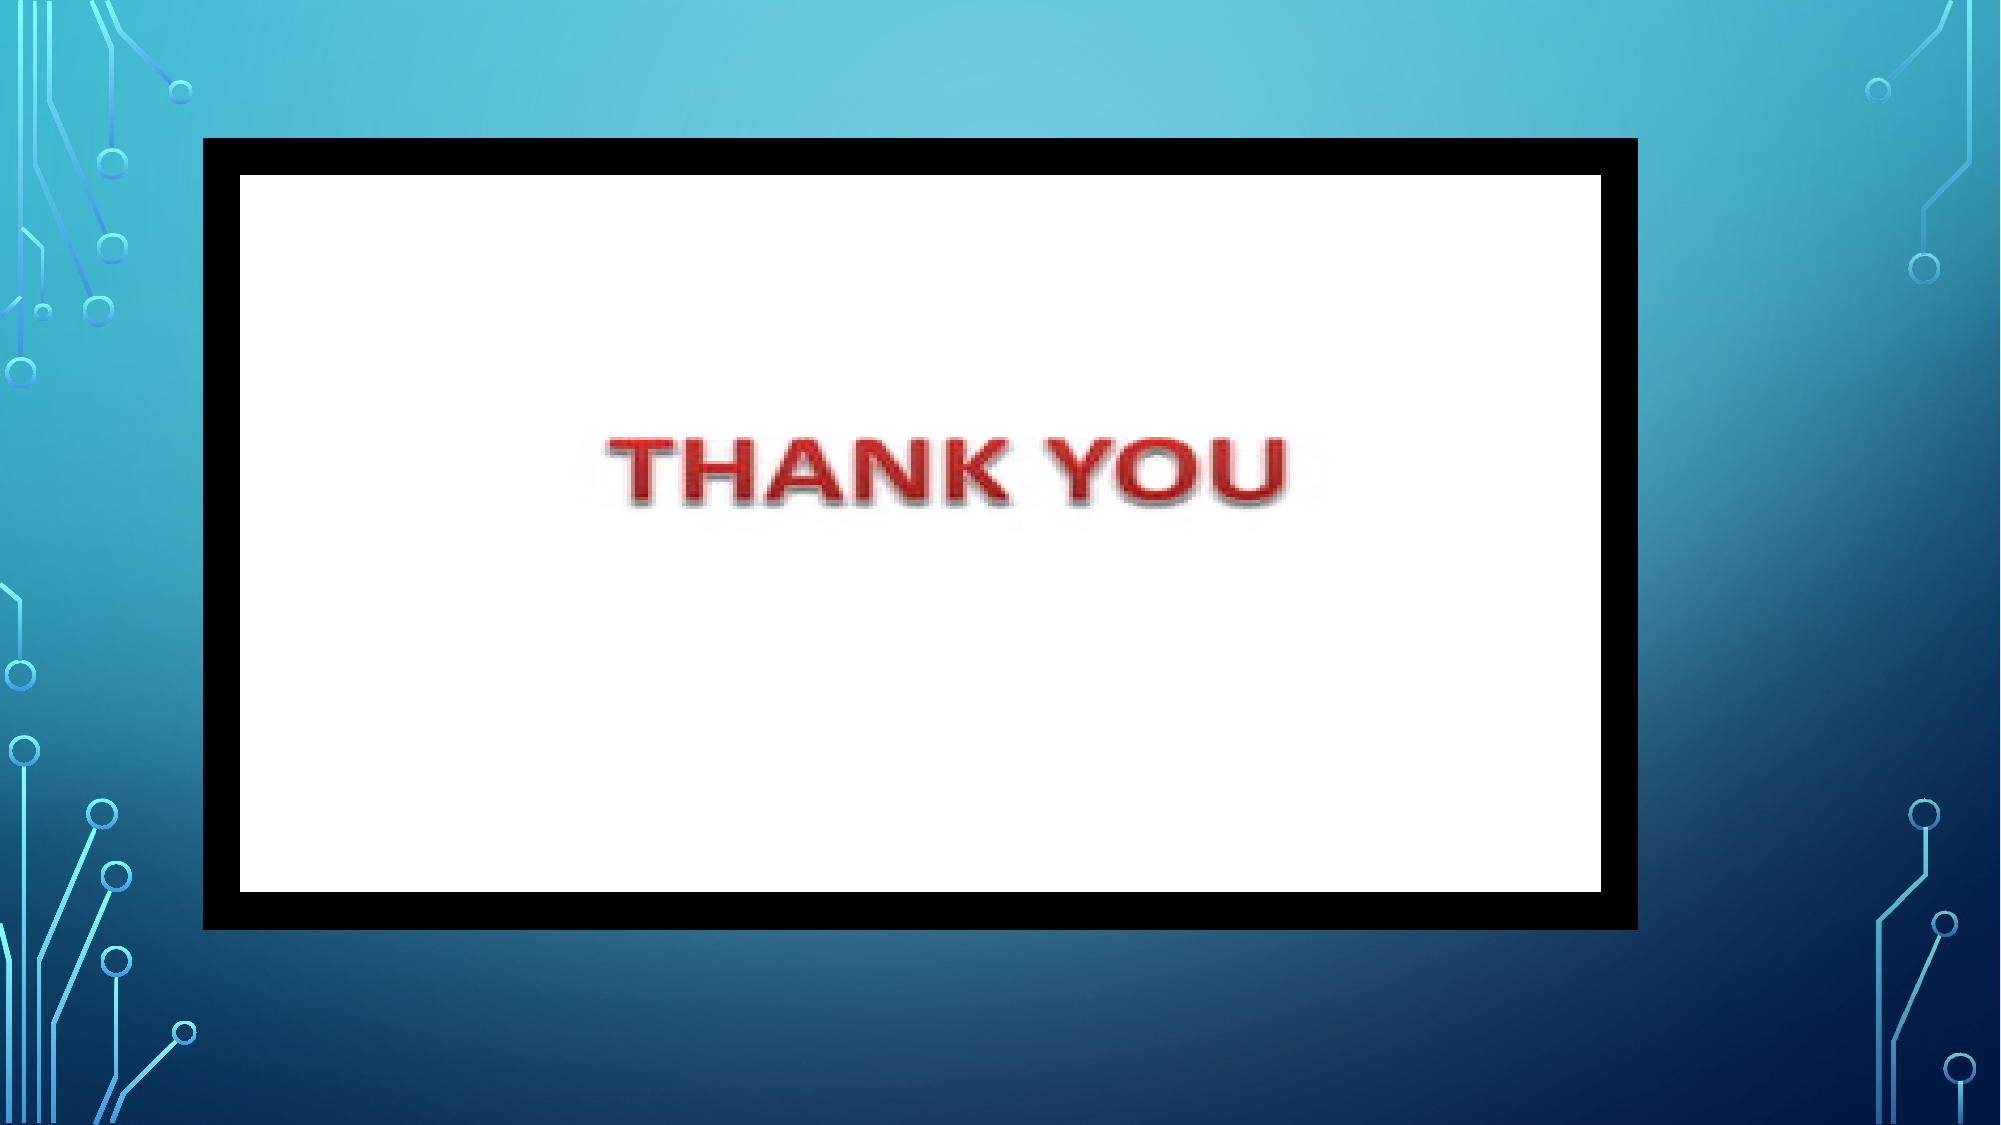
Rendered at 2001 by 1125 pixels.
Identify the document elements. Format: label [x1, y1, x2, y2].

picture [240, 174, 1602, 893]
